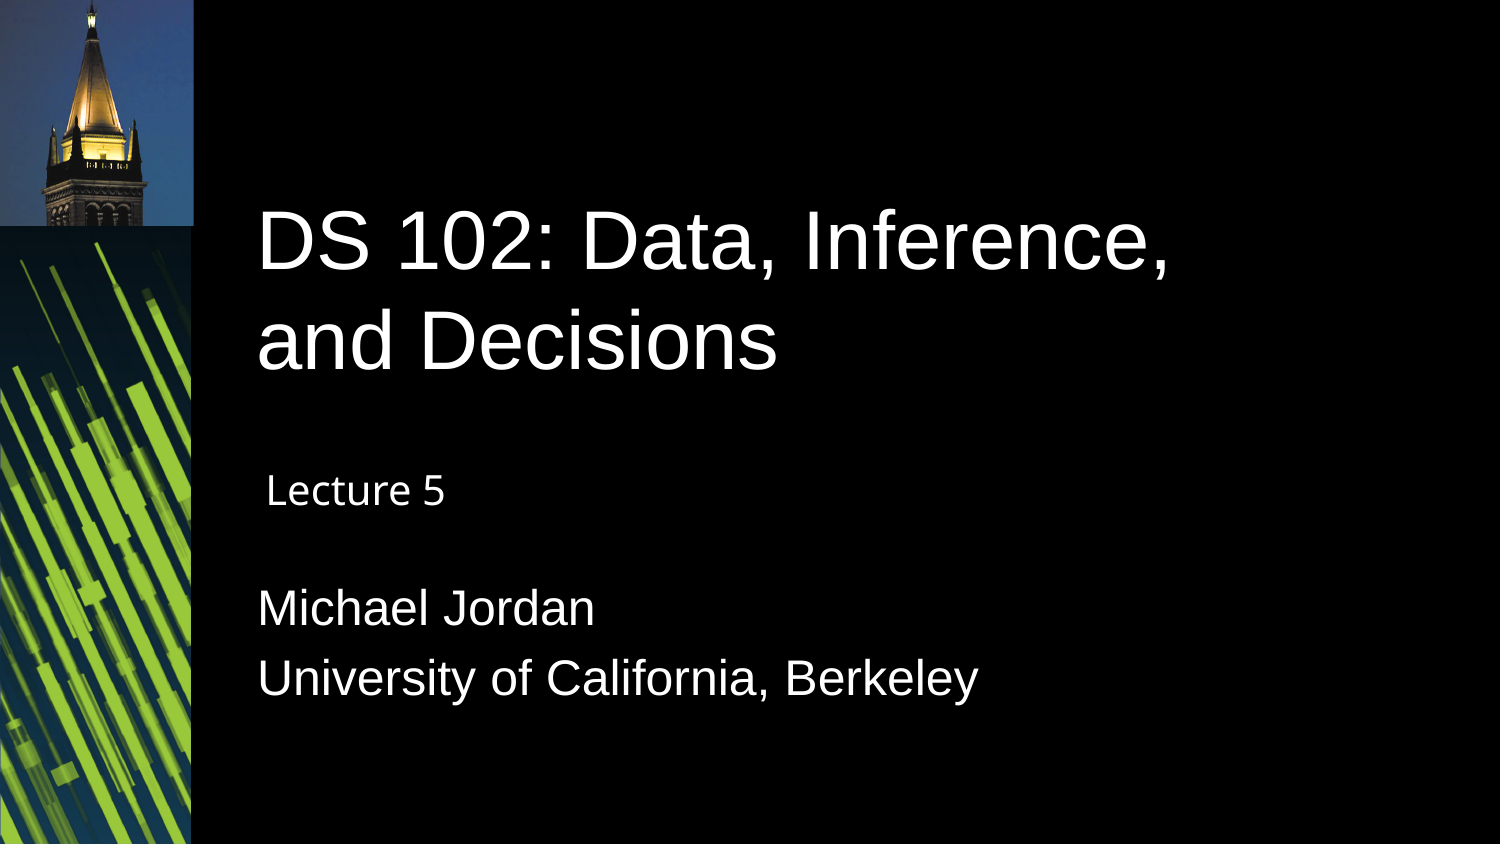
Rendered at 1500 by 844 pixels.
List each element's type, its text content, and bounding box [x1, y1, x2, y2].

text_box DS 102: Data, Inference, and Decisions [242, 179, 1277, 394]
text_box Lecture 5 [250, 456, 462, 522]
picture [0, 0, 194, 226]
subtitle Michael Jordan University of California, Berkeley [242, 540, 1405, 714]
picture [1, 227, 191, 843]
